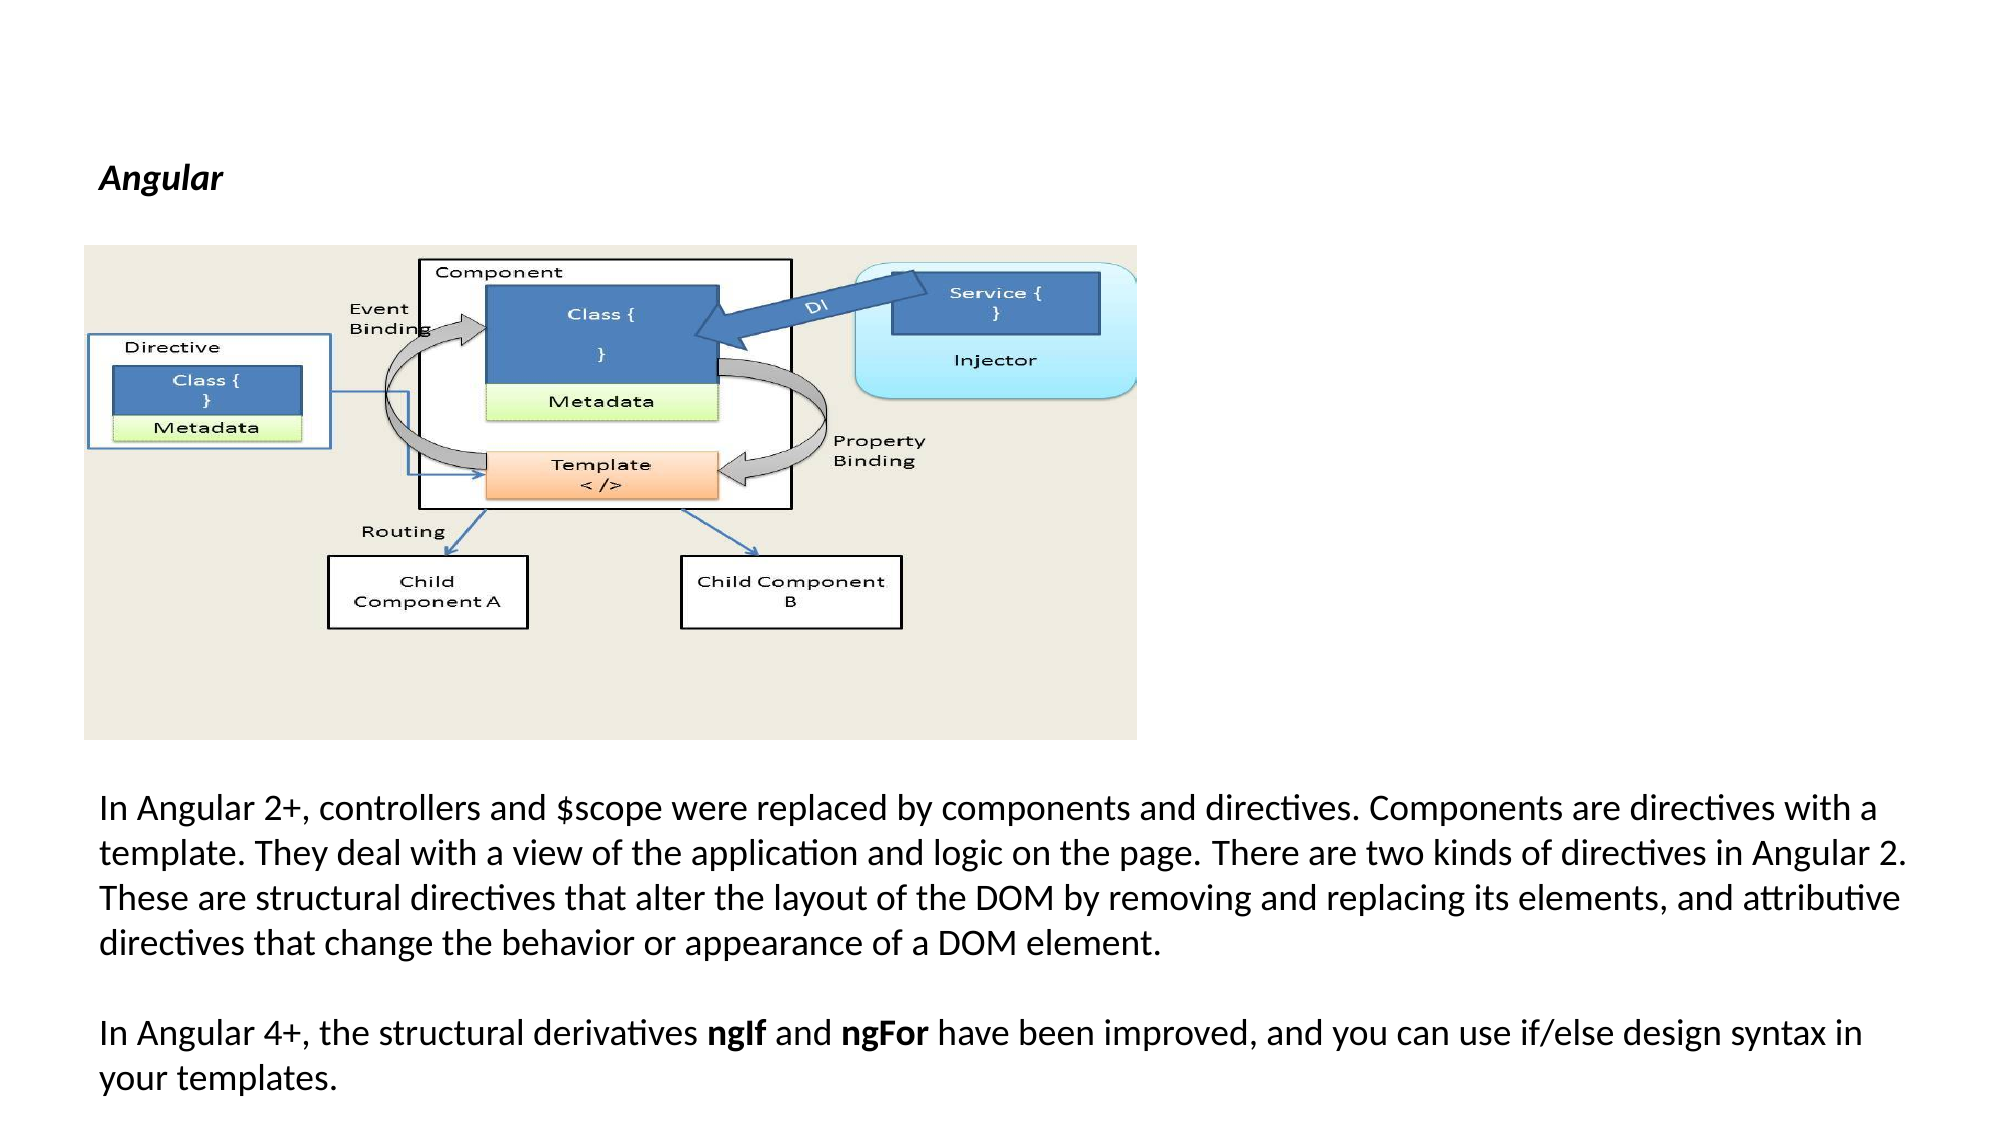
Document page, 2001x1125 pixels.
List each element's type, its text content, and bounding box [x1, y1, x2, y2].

text_box Angular In Angular 2+, controllers and $scope were replaced by components and directives. Components are directives with a template. They deal with a view of the application and logic on the page. There are two kinds of directives in Angular 2. These are structural directives that alter the layout of the DOM by removing and replacing its elements, and attributive directives that change the behavior or appearance of a DOM element. In Angular 4+, the structural derivatives ngIf and ngFor have been improved, and you can use if/else design syntax in your templates. [84, 145, 1944, 1106]
picture [84, 244, 1137, 740]
